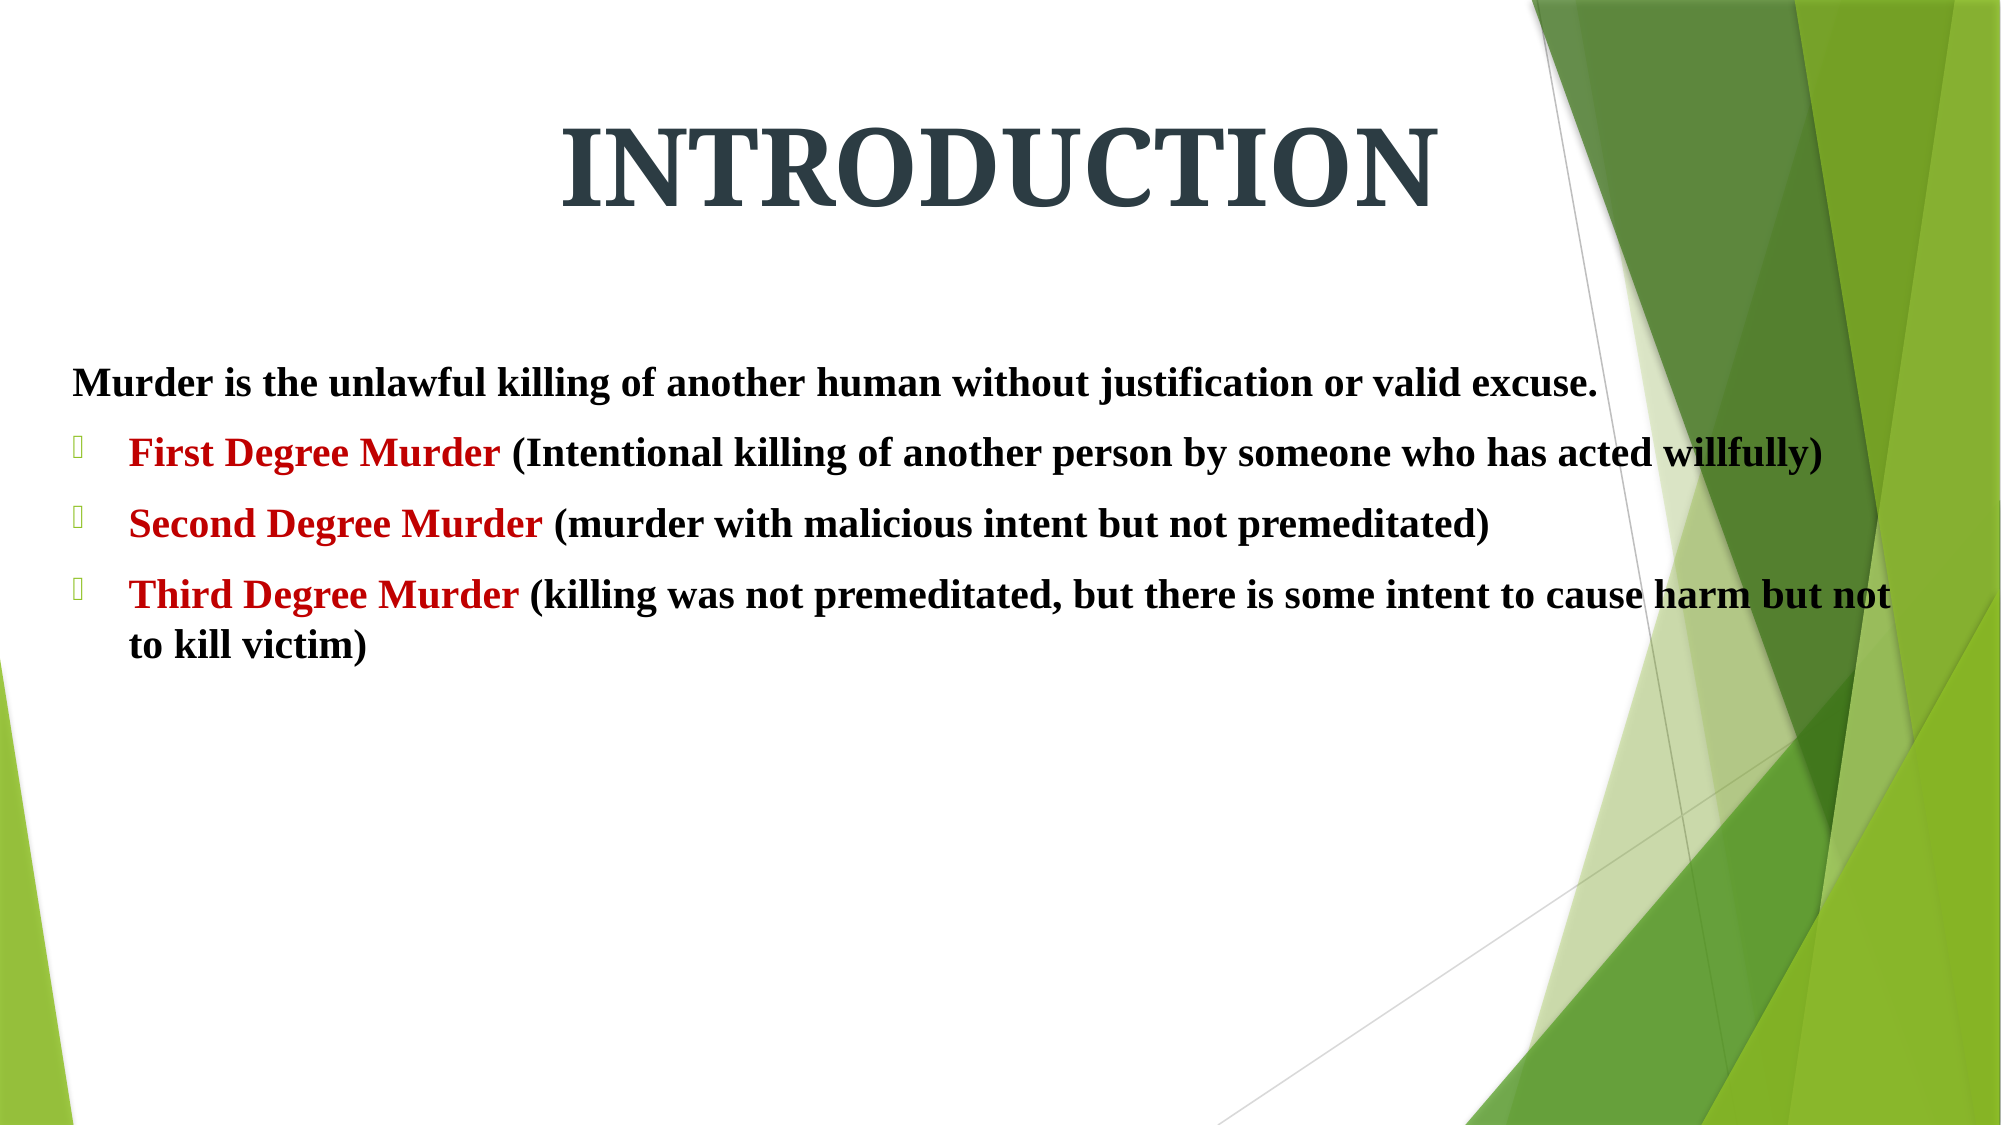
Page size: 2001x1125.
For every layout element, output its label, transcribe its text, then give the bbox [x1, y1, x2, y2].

title INTRODUCTION [123, 87, 1877, 237]
list Murder is the unlawful killing of another human without justification or valid excuse. First Degree Murder (Intentional killing of another person by someone who has acted willfully) Second Degree Murder (murder with malicious intent but not premeditated) Third Degree Murder (killing was not premeditated, but there is some intent to cause harm but not to kill victim) [57, 346, 1929, 1047]
